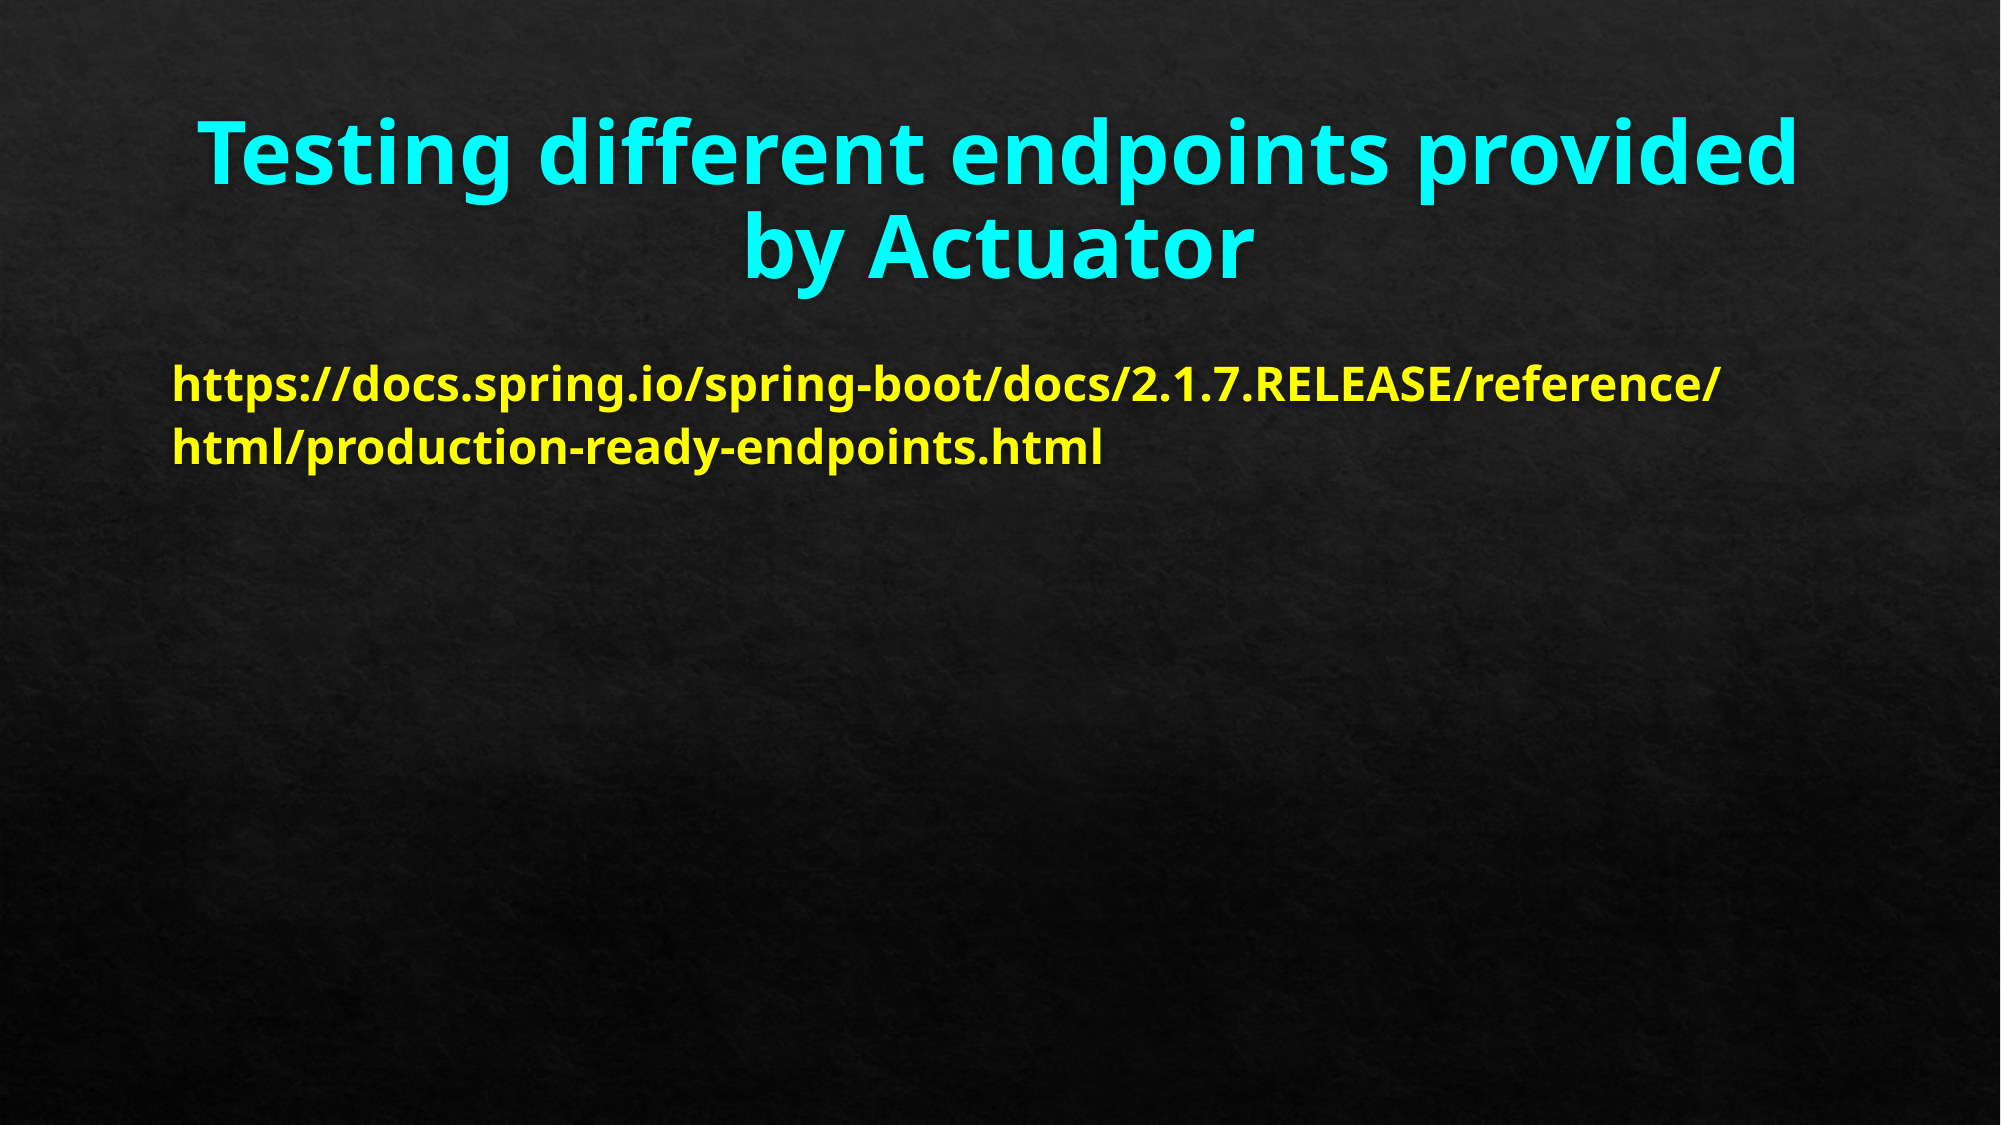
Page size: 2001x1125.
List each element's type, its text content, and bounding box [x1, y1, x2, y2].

title Testing different endpoints provided by Actuator [149, 99, 1849, 307]
list https://docs.spring.io/spring-boot/docs/2.1.7.RELEASE/reference/html/production-ready-endpoints.html [149, 340, 1849, 950]
